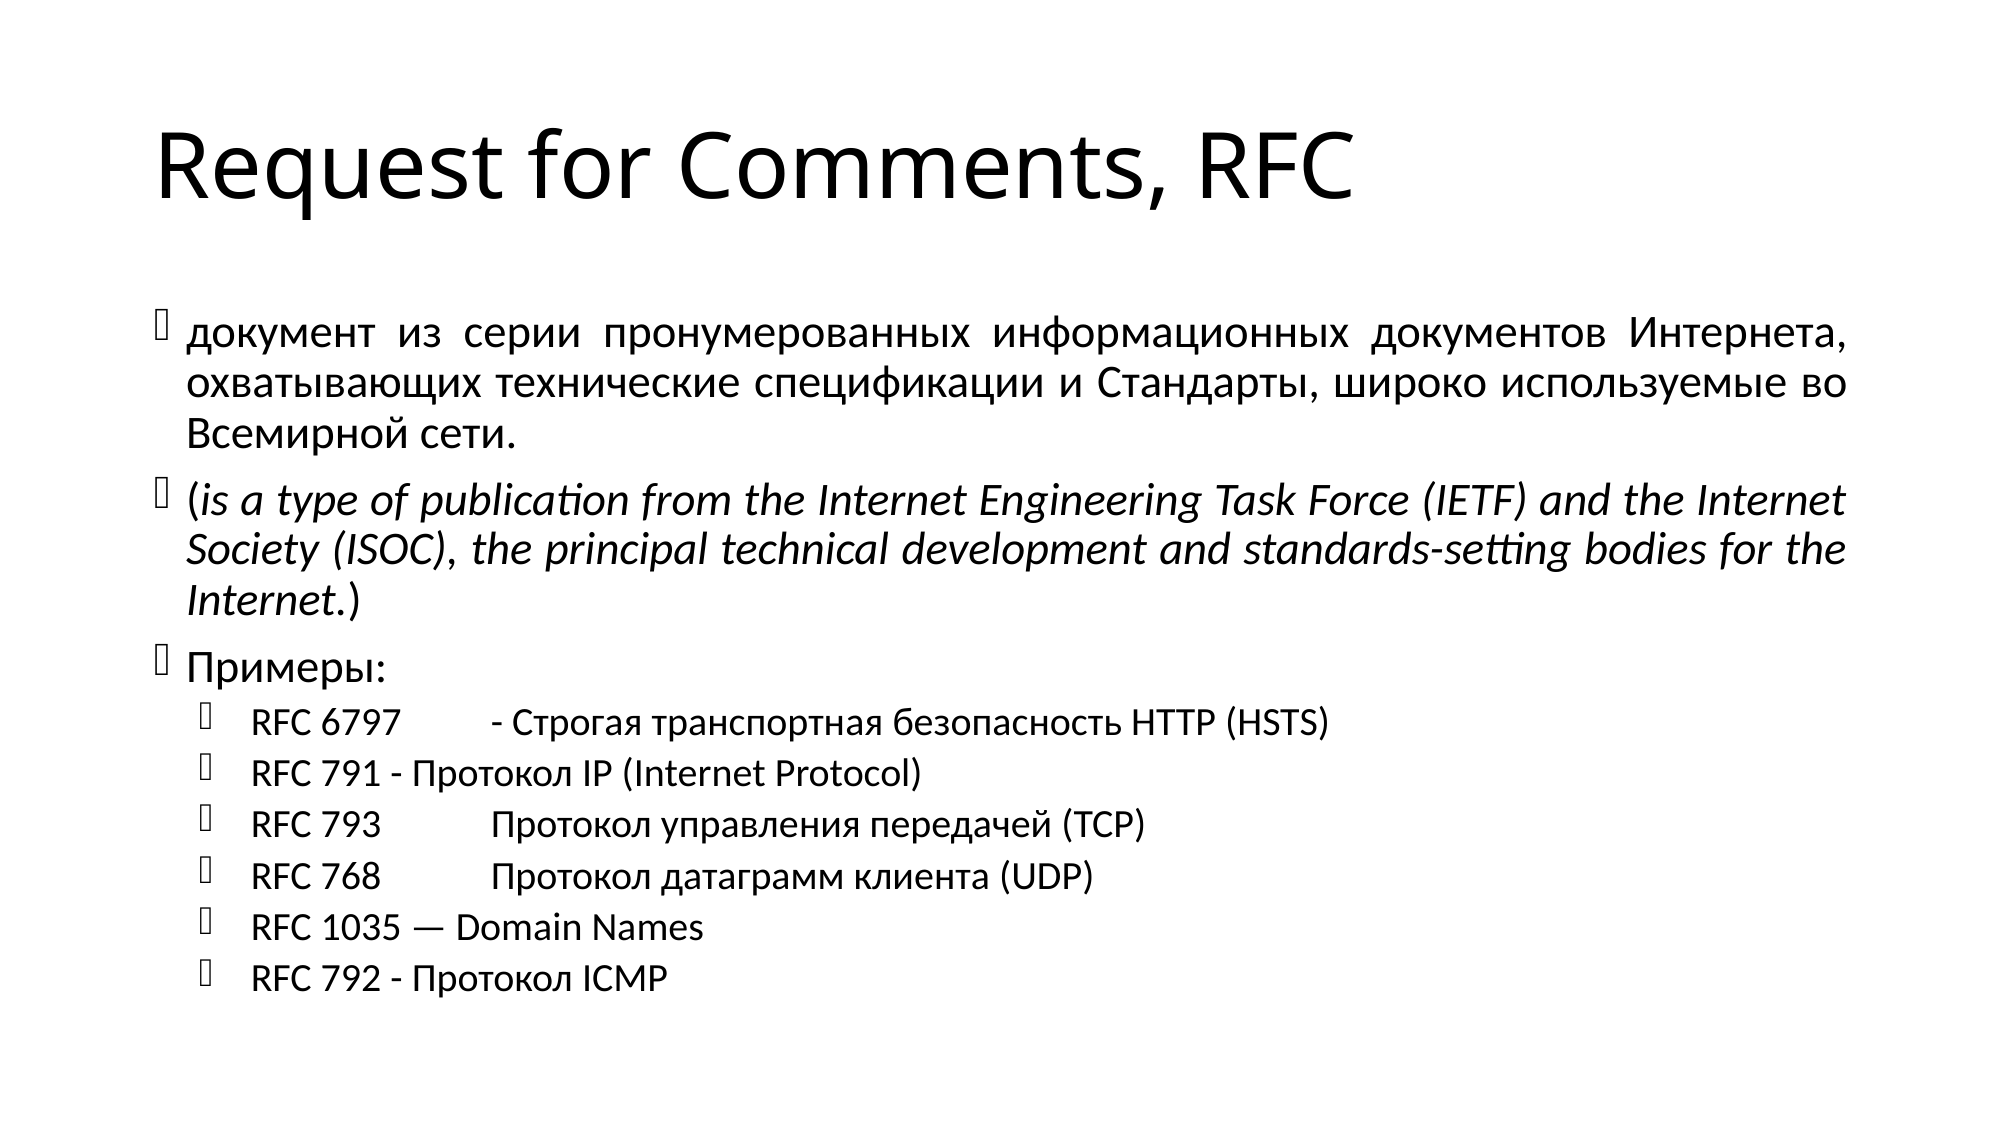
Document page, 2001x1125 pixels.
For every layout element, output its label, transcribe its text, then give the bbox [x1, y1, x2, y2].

list документ из серии пронумерованных информационных документов Интернета, охватывающих технические спецификации и Стандарты, широко используемые во Всемирной сети. (is a type of publication from the Internet Engineering Task Force (IETF) and the Internet Society (ISOC), the principal technical development and standards-setting bodies for the Internet.) Примеры: RFC 6797 - Строгая транспортная безопасность HTTP (HSTS) RFC 791 - Протокол IP (Internet Protocol) RFC 793 Протокол управления передачей (TCP) RFC 768 Протокол датаграмм клиента (UDP) RFC 1035 — Domain Names RFC 792 - Протокол ICMP [138, 299, 1864, 1014]
title Request for Comments, RFC [138, 60, 1864, 278]
